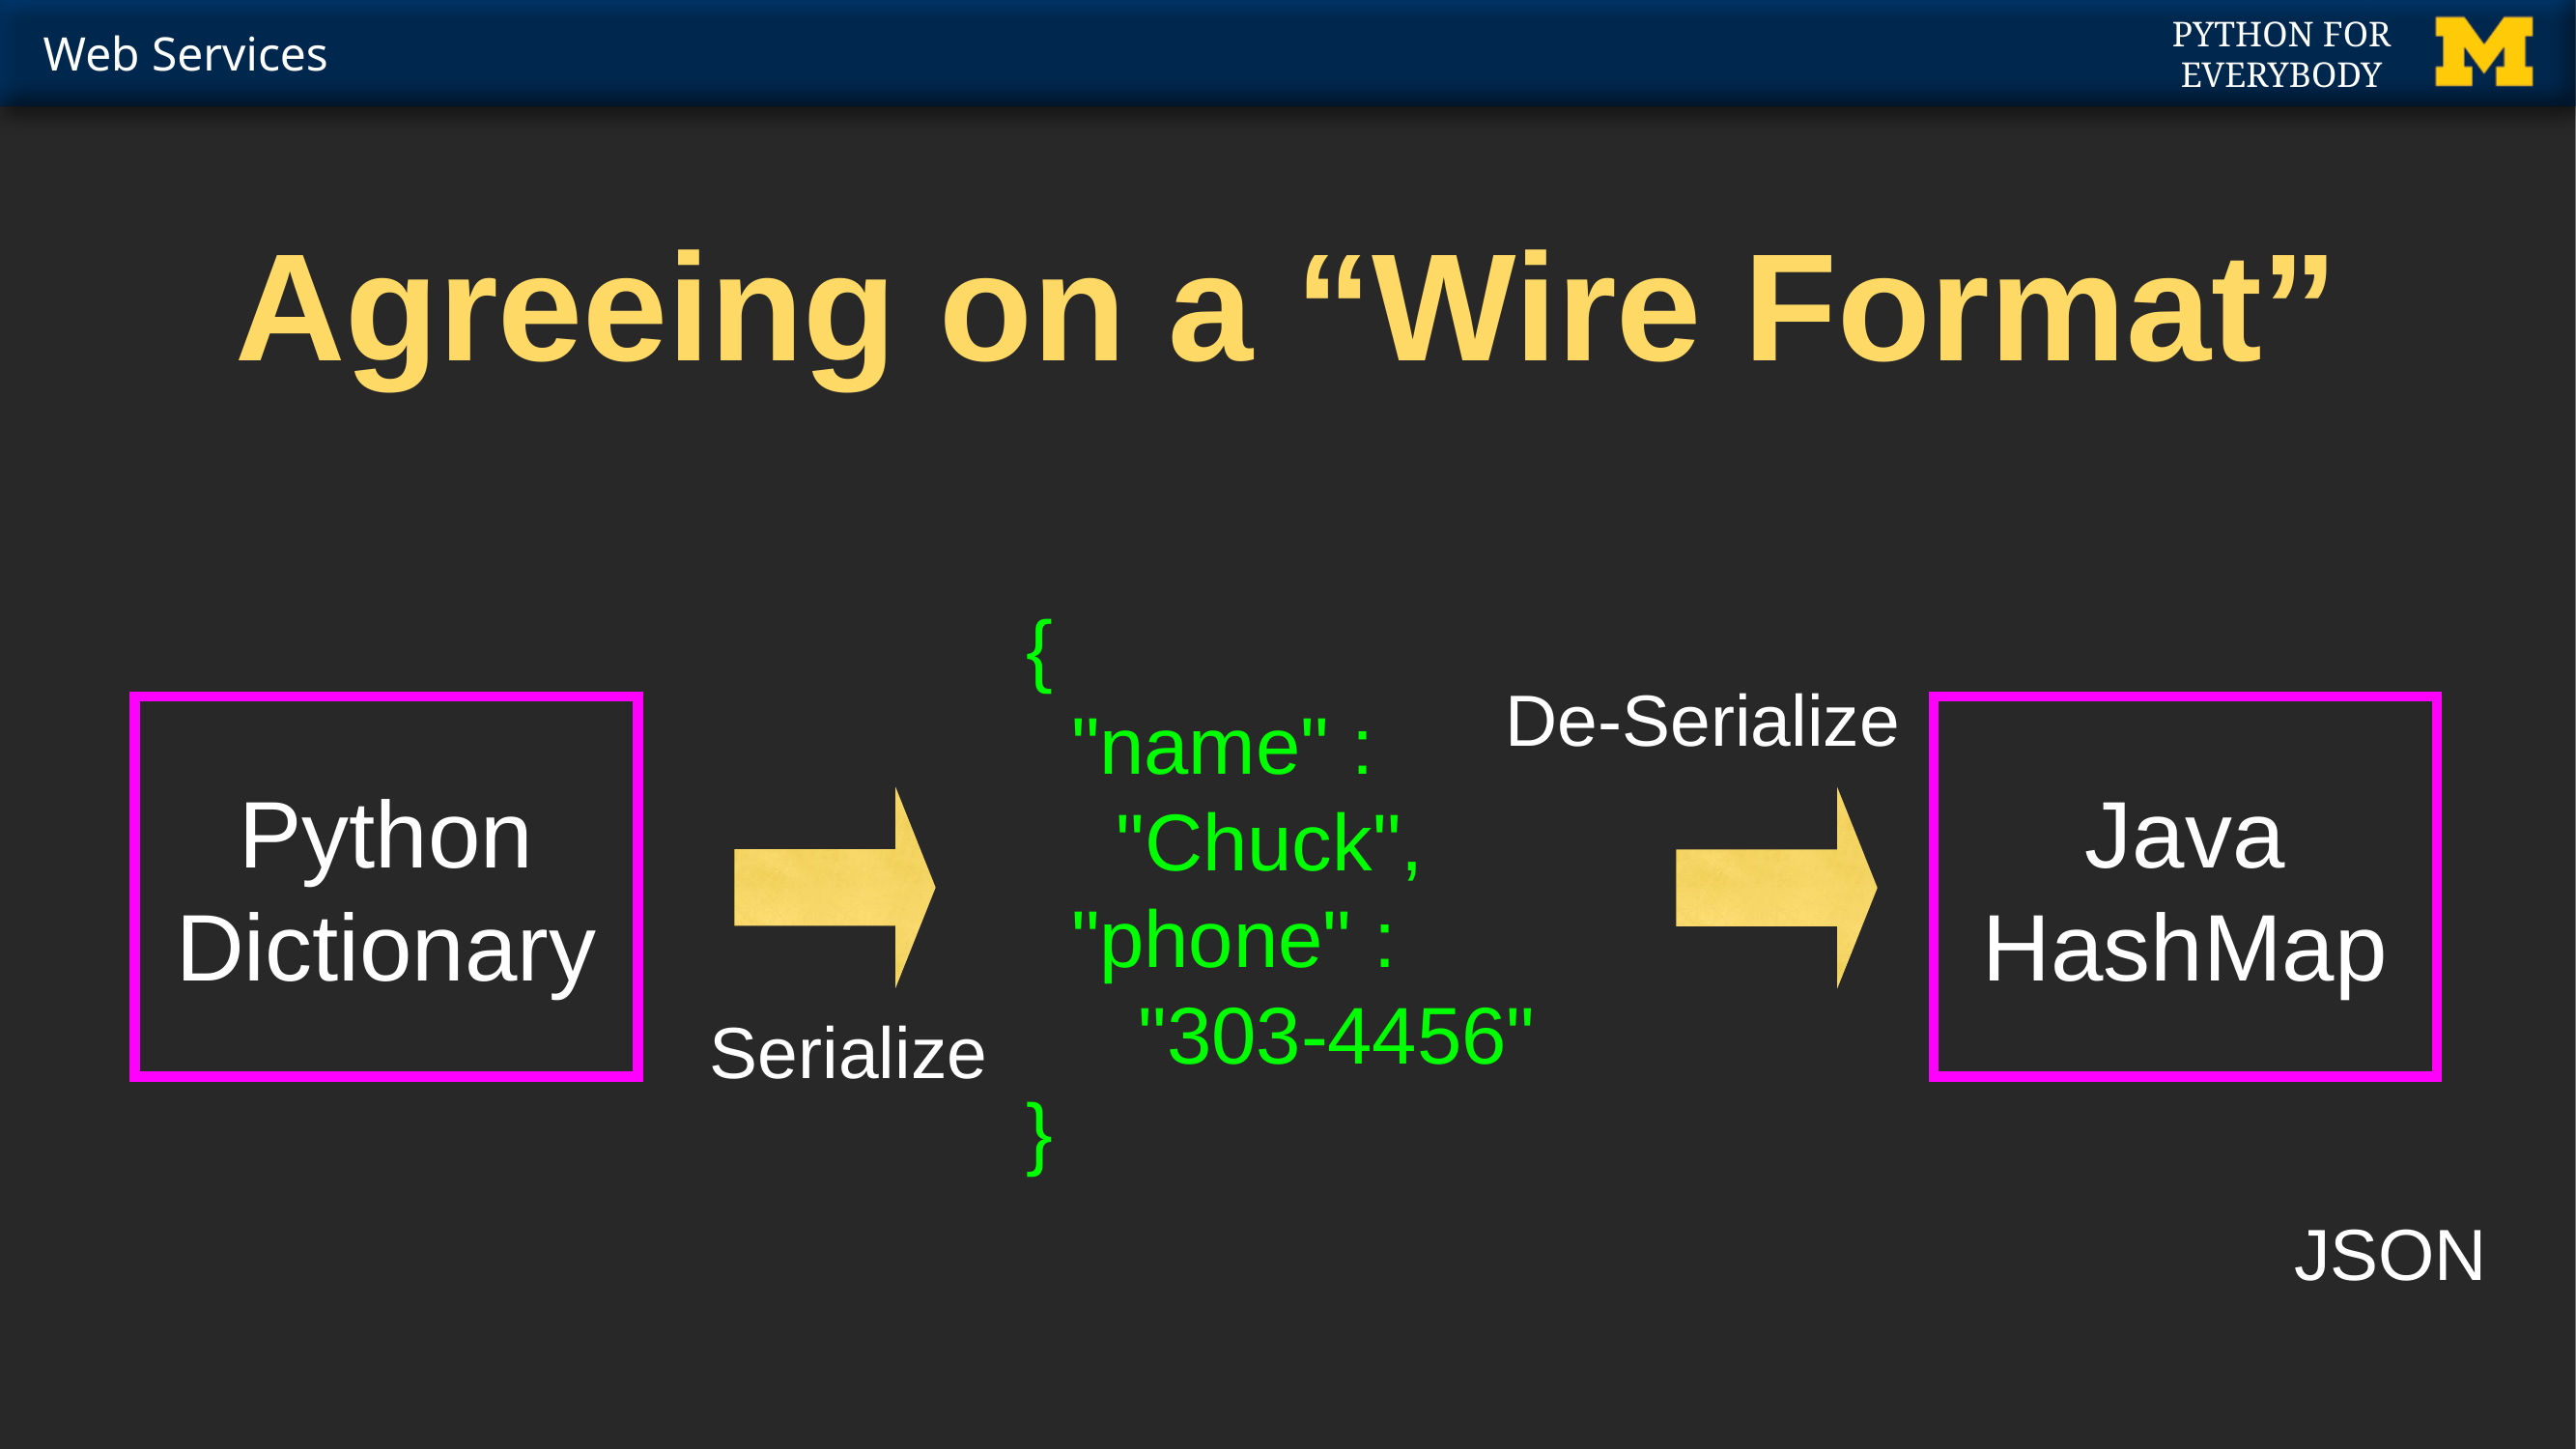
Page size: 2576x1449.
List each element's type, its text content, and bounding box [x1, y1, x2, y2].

text_box Python Dictionary [134, 696, 638, 1077]
text_box JSON [2269, 1202, 2512, 1301]
text_box [1676, 786, 1878, 989]
title Agreeing on a “Wire Format” [128, 202, 2448, 397]
text_box { "name" : "Chuck", "phone" : "303-4456" } [1026, 570, 1581, 1203]
text_box [734, 786, 936, 988]
text_box De-Serialize [1497, 668, 1909, 767]
text_box Java HashMap [1934, 696, 2437, 1077]
picture [0, 0, 2576, 1449]
text_box Serialize [706, 1000, 991, 1099]
